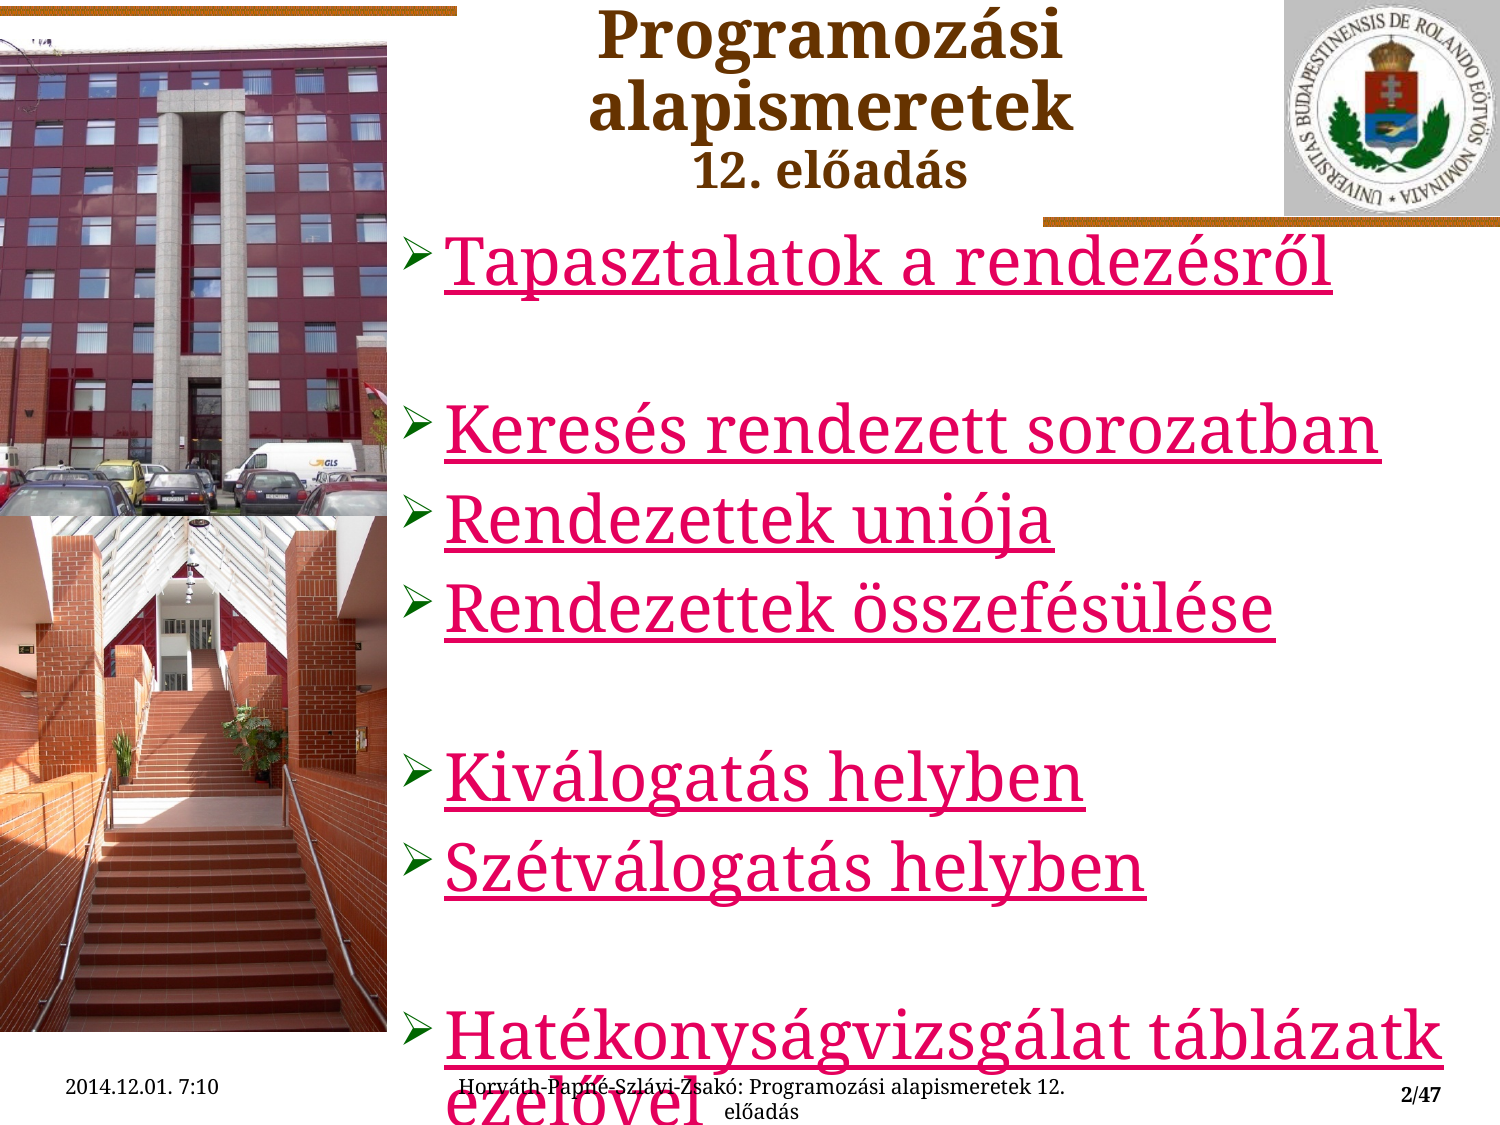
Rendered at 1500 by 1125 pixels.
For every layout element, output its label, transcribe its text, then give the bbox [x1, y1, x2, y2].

list Tapasztalatok a rendezésről Keresés rendezett sorozatban Rendezettek uniója Rendezettek összefésülése Kiválogatás helyben Szétválogatás helyben Hatékonyságvizsgálat táblázatkezelővel [384, 210, 1471, 1000]
picture [1284, 0, 1500, 235]
picture [0, 0, 384, 24]
footer Horváth-Papné-Szlávi-Zsakó: Programozási alapismeretek 12. előadás [431, 1066, 1093, 1125]
title Programozási alapismeretek 12. előadás [384, 0, 1278, 200]
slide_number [50, 1066, 363, 1125]
picture [0, 39, 387, 1032]
text_box 2/47 [1143, 1074, 1457, 1123]
